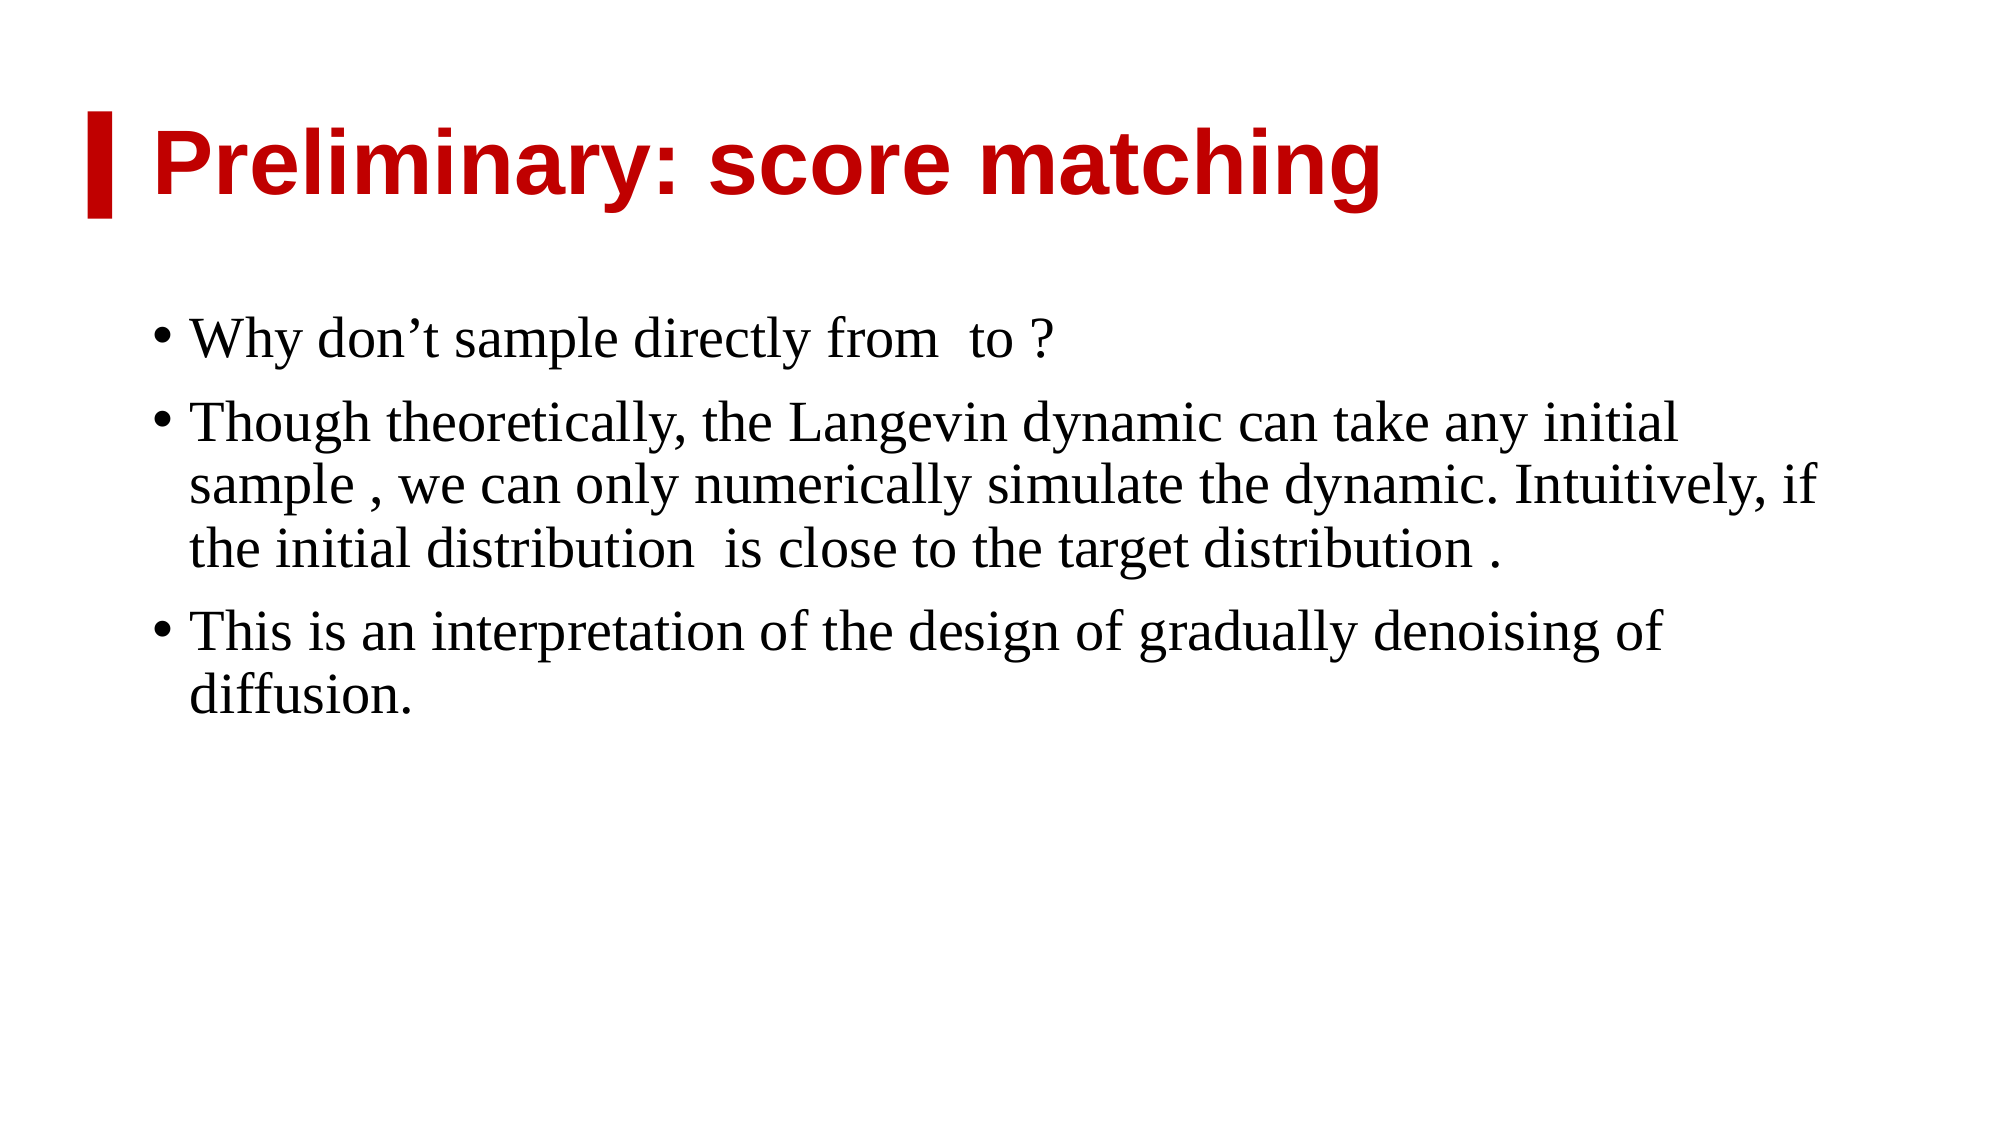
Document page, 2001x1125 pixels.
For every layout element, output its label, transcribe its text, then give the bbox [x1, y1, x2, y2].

title Preliminary: score matching [137, 59, 1863, 271]
